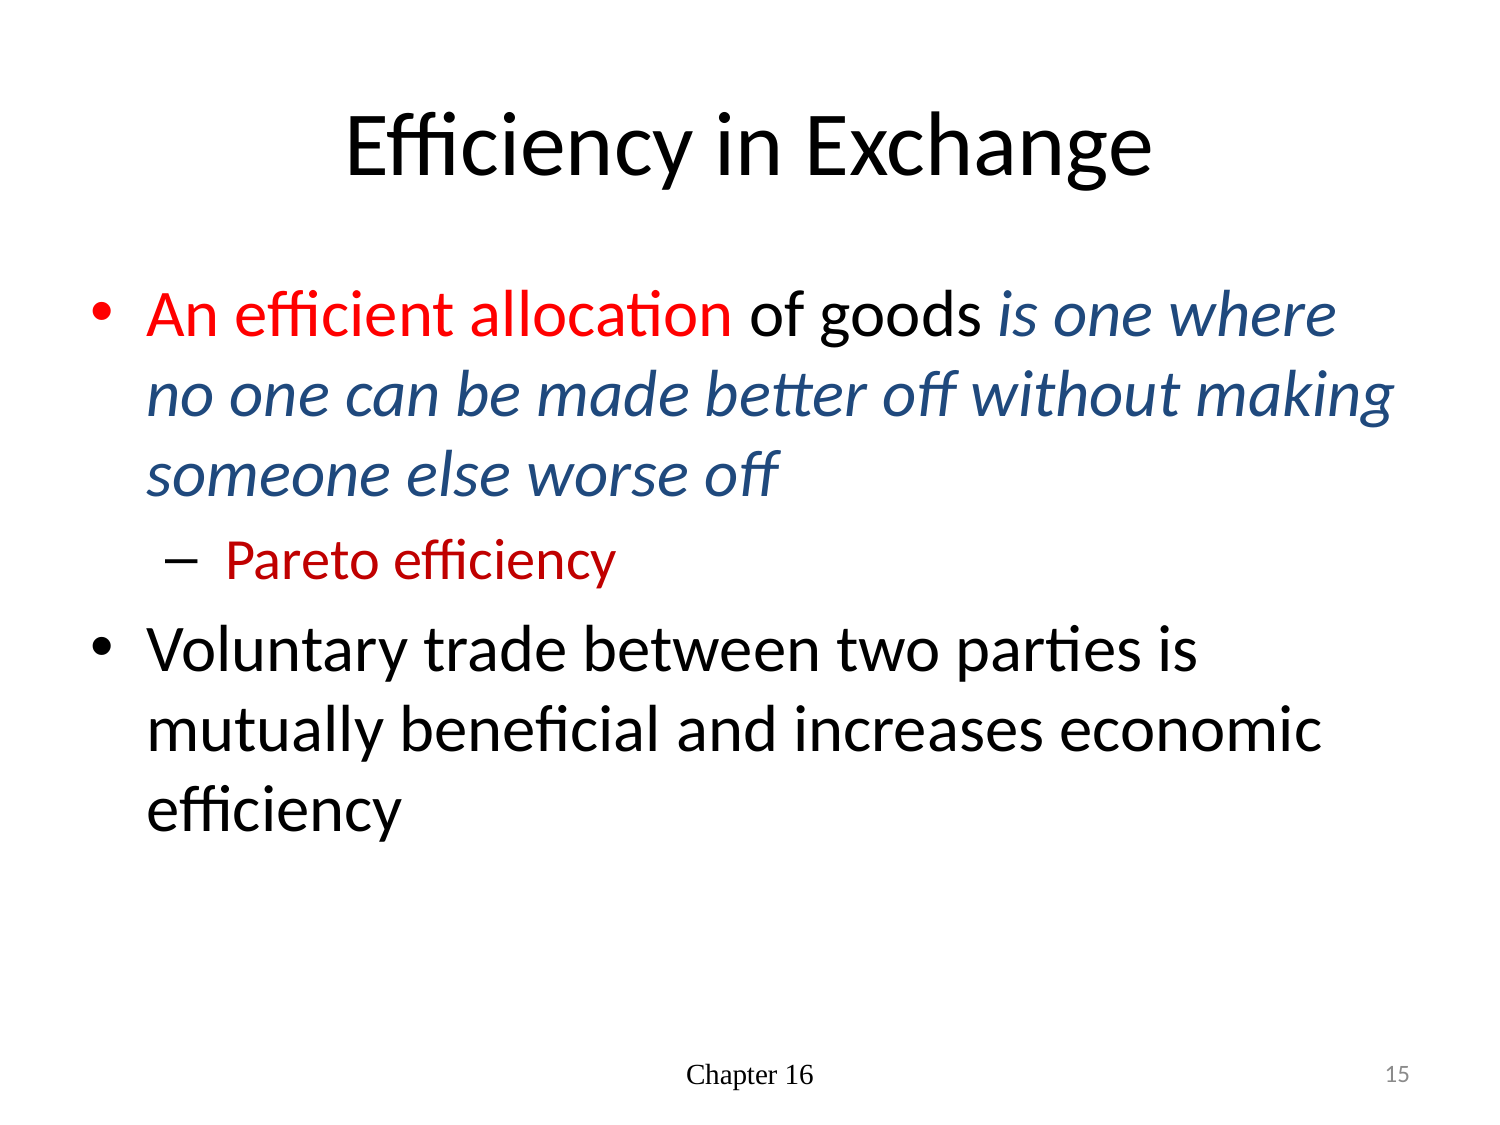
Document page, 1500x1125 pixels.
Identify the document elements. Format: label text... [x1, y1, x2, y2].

title Efficiency in Exchange [75, 45, 1425, 233]
footer Chapter 16 [512, 1042, 988, 1103]
slide_number 15 [1074, 1042, 1425, 1103]
list An efficient allocation of goods is one where no one can be made better off without making someone else worse off Pareto efficiency Voluntary trade between two parties is mutually beneficial and increases economic efficiency [75, 262, 1425, 1005]
